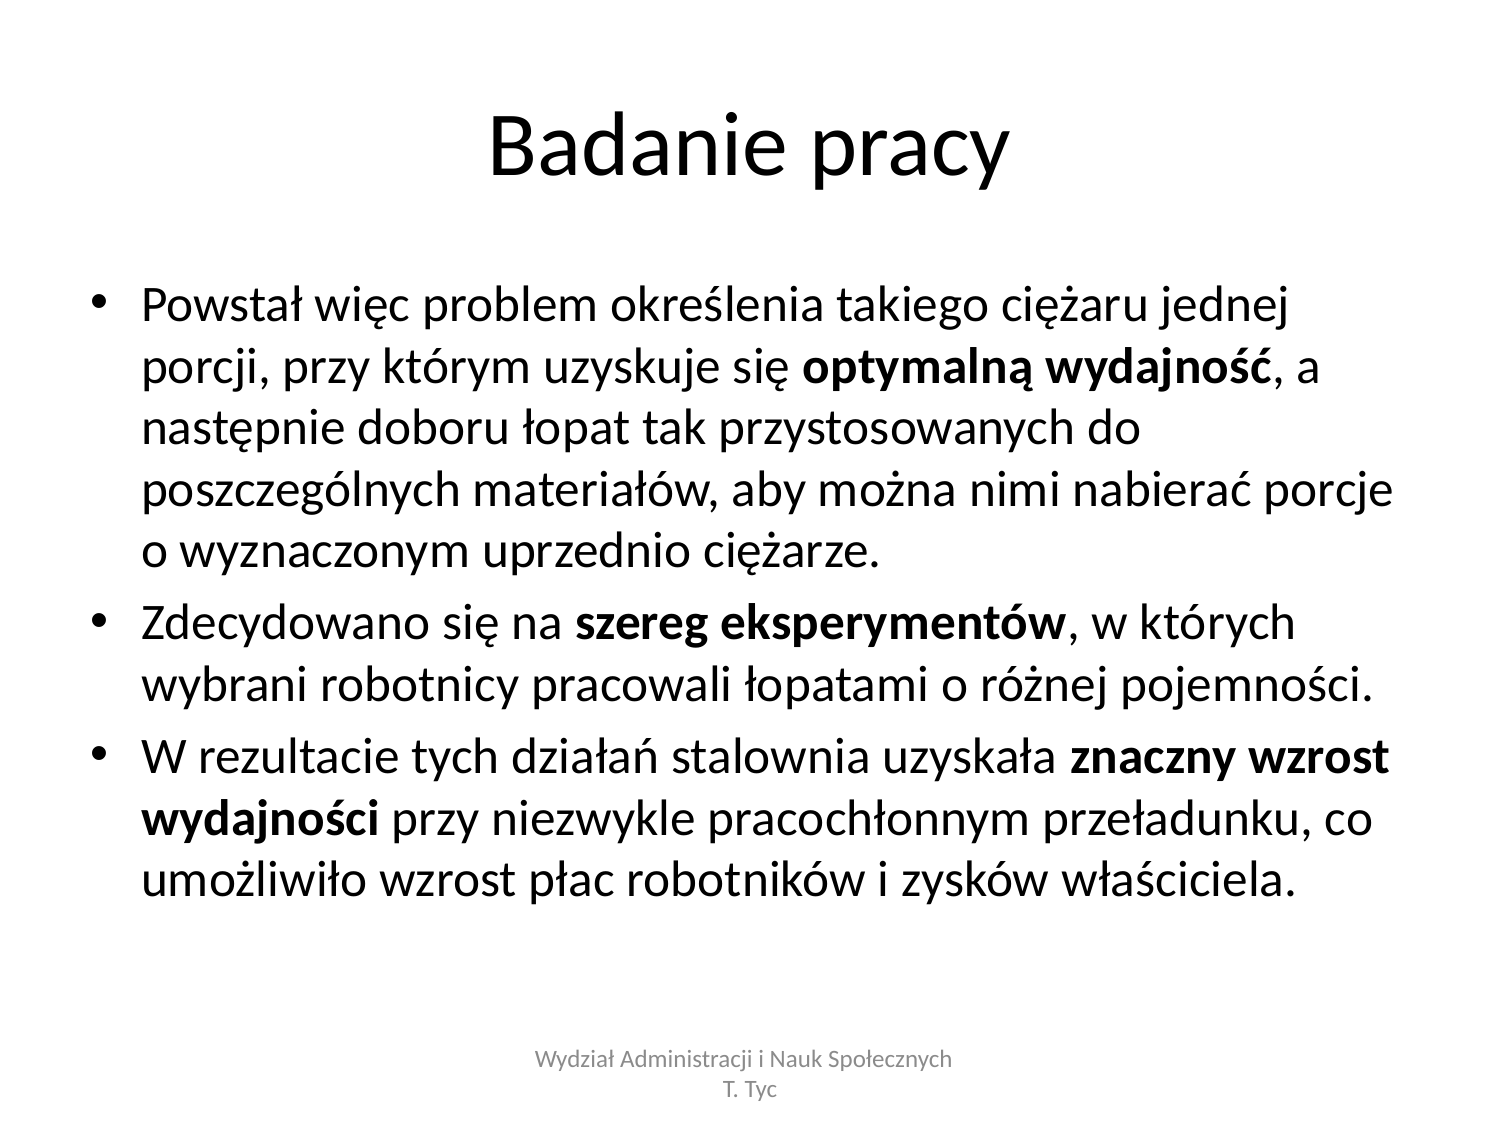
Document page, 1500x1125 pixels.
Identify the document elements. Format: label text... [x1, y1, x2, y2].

footer Wydział Administracji i Nauk Społecznych T. Tyc [512, 1042, 988, 1103]
list Powstał więc problem określenia takiego ciężaru jednej porcji, przy którym uzyskuje się optymalną wydajność, a następnie doboru łopat tak przystosowanych do poszczególnych materiałów, aby można nimi nabierać porcje o wyznaczonym uprzednio ciężarze. Zdecydowano się na szereg eksperymentów, w których wybrani robotnicy pracowali łopatami o różnej pojemności. W rezultacie tych działań stalownia uzyskała znaczny wzrost wydajności przy niezwykle pracochłonnym przeładunku, co umożliwiło wzrost płac robotników i zysków właściciela. [74, 262, 1426, 1006]
title Badanie pracy [74, 44, 1426, 233]
